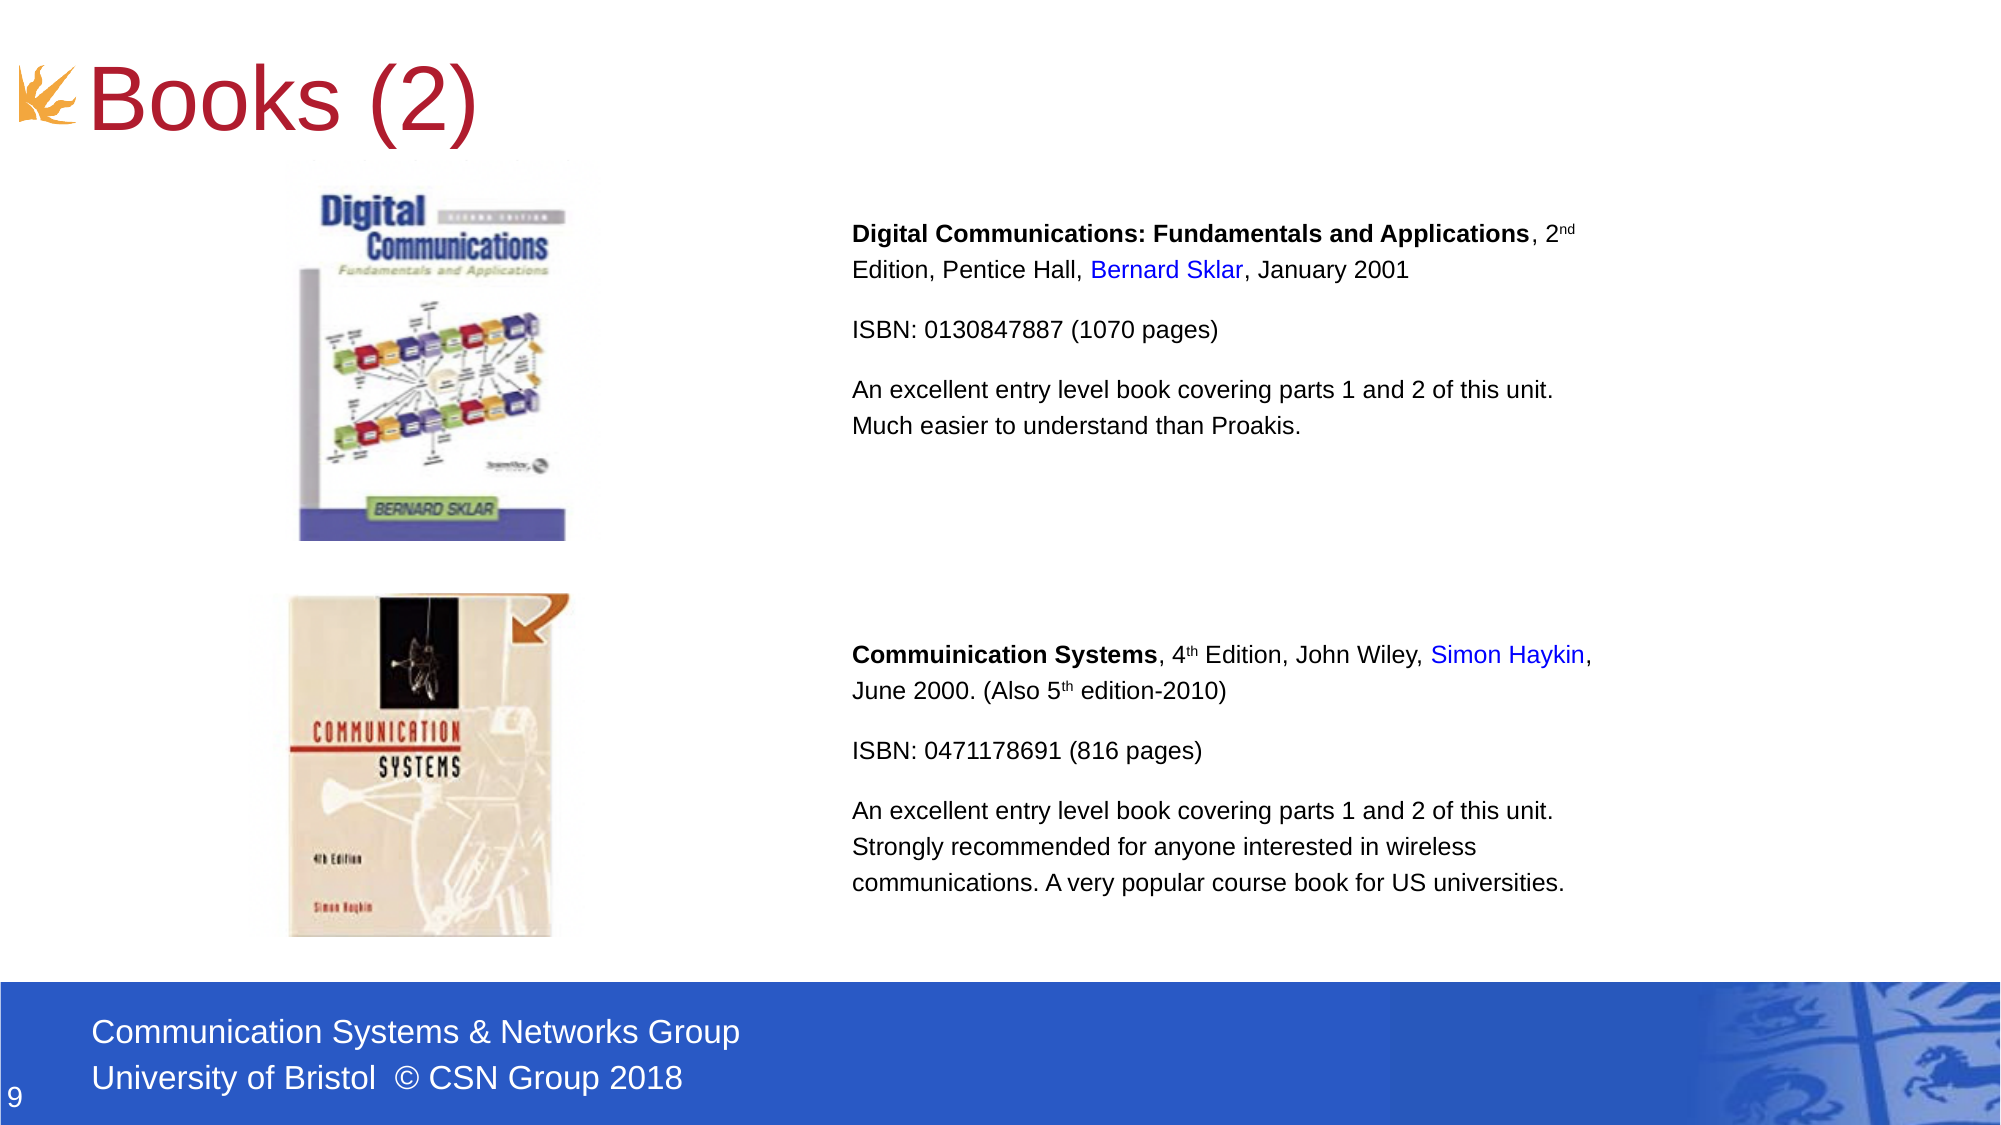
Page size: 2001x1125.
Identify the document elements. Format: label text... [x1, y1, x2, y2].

text_box Commuinication Systems, 4th Edition, John Wiley, Simon Haykin, June 2000. (Also 5th edition-2010) ISBN: 0471178691 (816 pages) An excellent entry level book covering parts 1 and 2 of this unit. Strongly recommended for anyone interested in wireless communications. A very popular course book for US universities. [837, 625, 1627, 1006]
picture [0, 982, 2001, 1125]
picture [248, 593, 586, 938]
picture [15, 61, 82, 126]
slide_number 9 [0, 1070, 105, 1125]
picture [284, 159, 601, 542]
title Books (2) [0, 0, 1867, 188]
text_box Digital Communications: Fundamentals and Applications, 2nd Edition, Pentice Hall, Bernard Sklar, January 2001 ISBN: 0130847887 (1070 pages) An excellent entry level book covering parts 1 and 2 of this unit. Much easier to understand than Proakis. [837, 204, 1627, 585]
